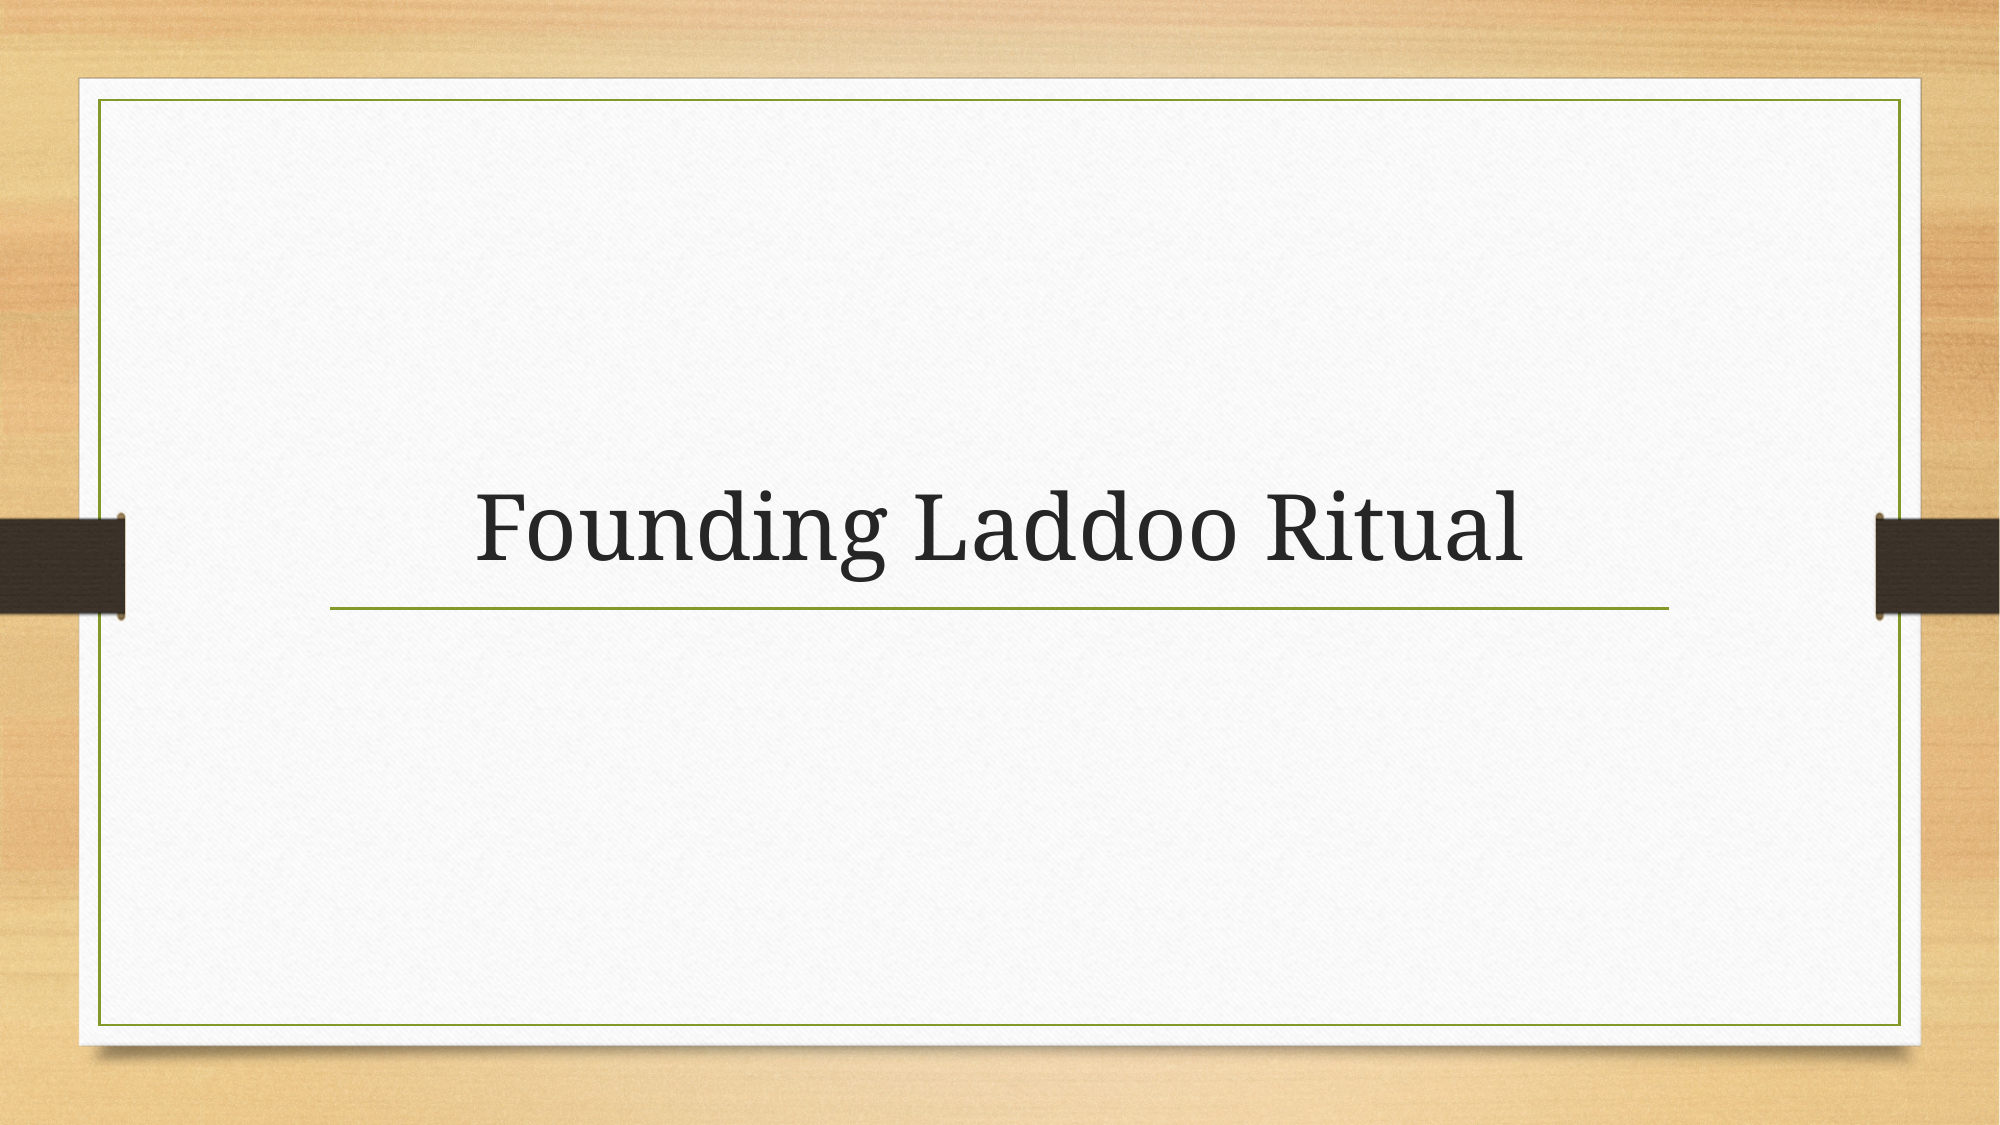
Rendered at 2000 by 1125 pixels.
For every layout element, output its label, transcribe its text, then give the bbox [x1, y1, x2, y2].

picture [0, 0, 2000, 1125]
title Founding Laddoo Ritual [330, 287, 1669, 587]
